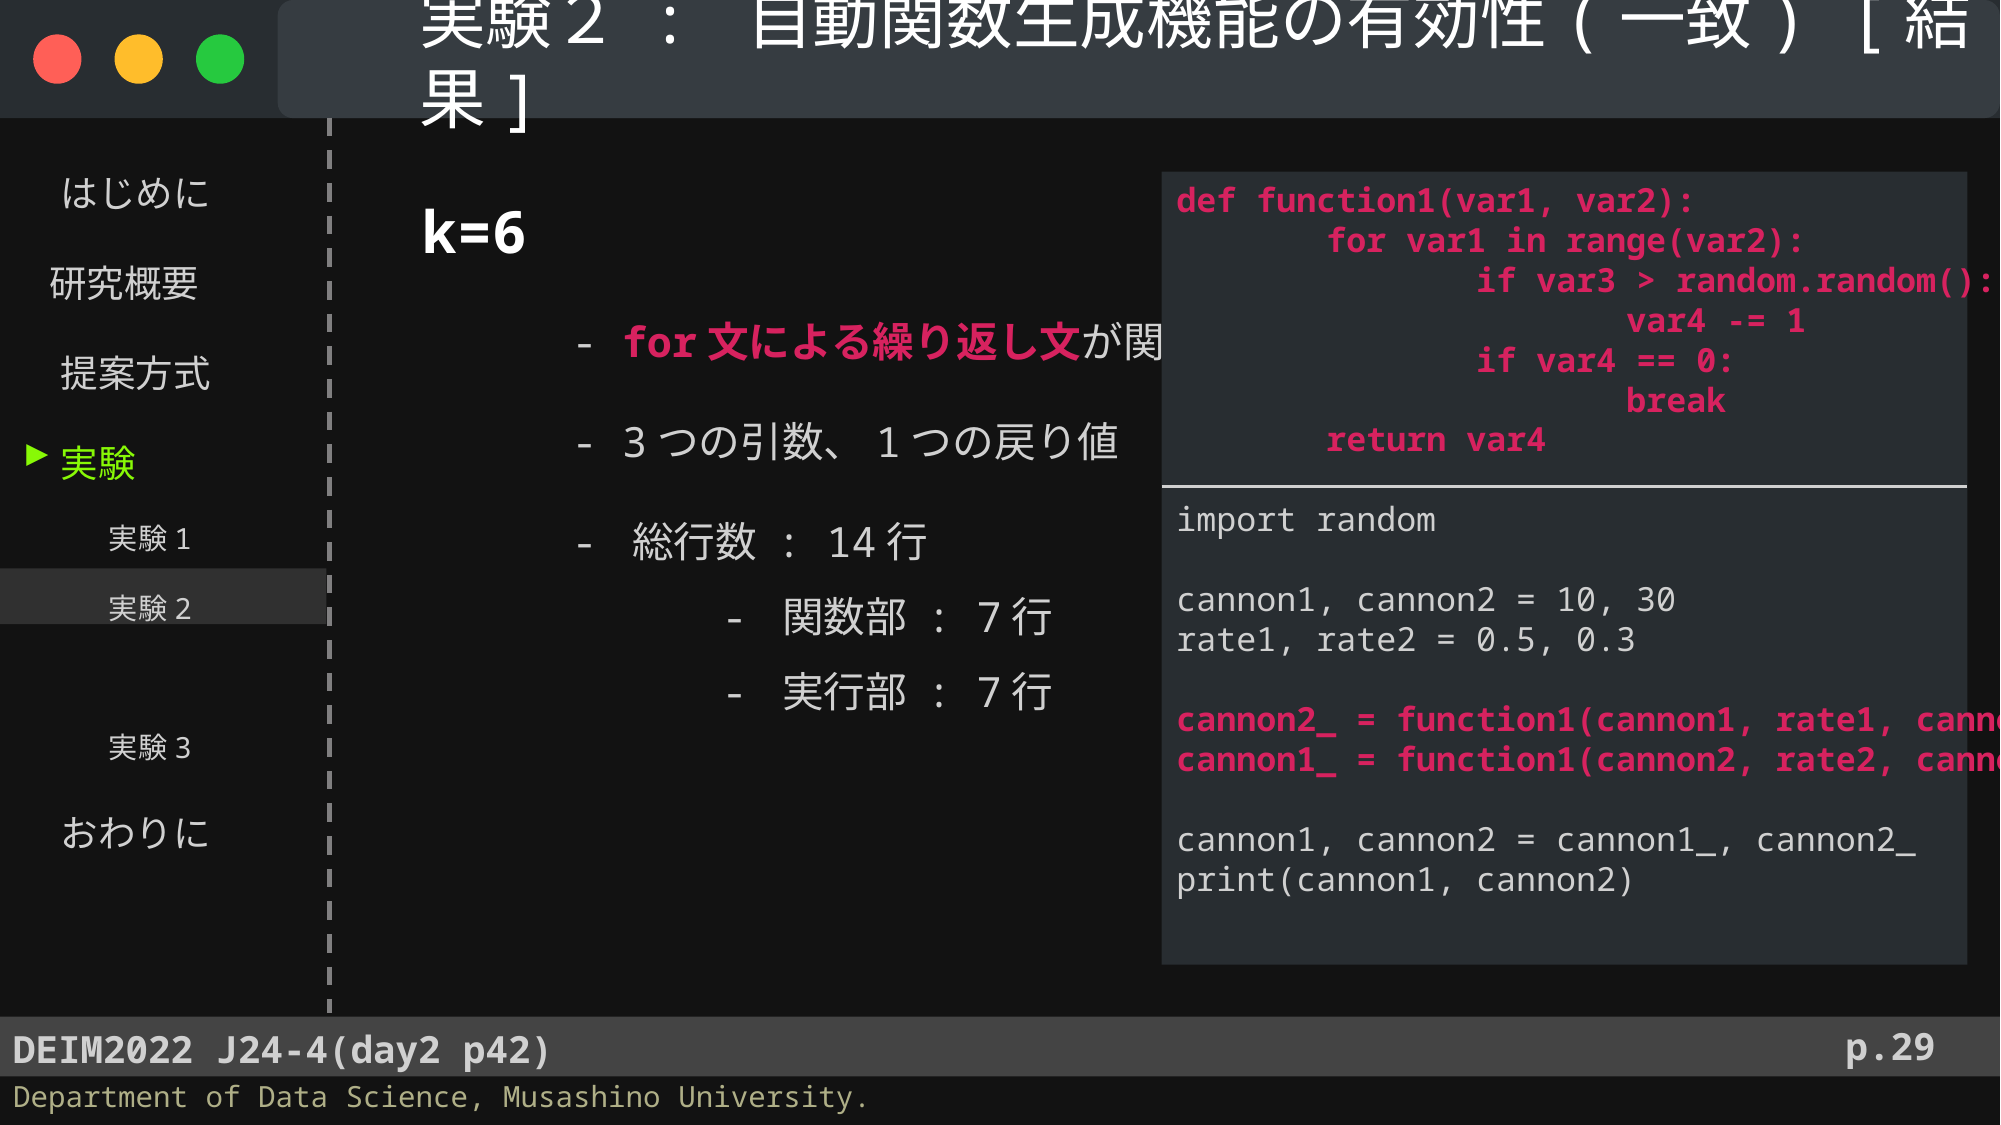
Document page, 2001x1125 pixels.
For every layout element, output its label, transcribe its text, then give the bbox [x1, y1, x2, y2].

text_box [328, 144, 2000, 1020]
text_box def function1(var1, var2): for var1 in range(var2): if var3 > random.random(): var4 -= 1 if var4 == 0: break return var4 import random cannon1, cannon2 = 10, 30 rate1, rate2 = 0.5, 0.3 cannon2_ = function1(cannon1, rate1, cannon2_) cannon1_ = function1(cannon2, rate2, cannon1_) cannon1, cannon2 = cannon1_, cannon2_ print(cannon1, cannon2) [1161, 487, 1968, 966]
text_box ▶︎ [0, 421, 69, 527]
text_box はじめに 研究概要 提案方式 実験 実験1 実験2 実験3 おわりに [0, 117, 330, 1013]
text_box 実験２ : 自動関数生成機能の有効性(一致) [結果] [329, 0, 2000, 144]
slide_number p.29 [1781, 1018, 2000, 1079]
text_box def function1(var1, var2): for var1 in range(var2): if var3 > random.random(): var4 -= 1 if var4 == 0: break return var4 import random cannon1, cannon2 = 10, 30 rate1, rate2 = 0.5, 0.3 cannon2_ = function1(cannon1, rate1, cannon2_) cannon1_ = function1(cannon2, rate2, cannon1_) cannon1, cannon2 = cannon1_, cannon2_ print(cannon1, cannon2) [1161, 171, 1968, 486]
